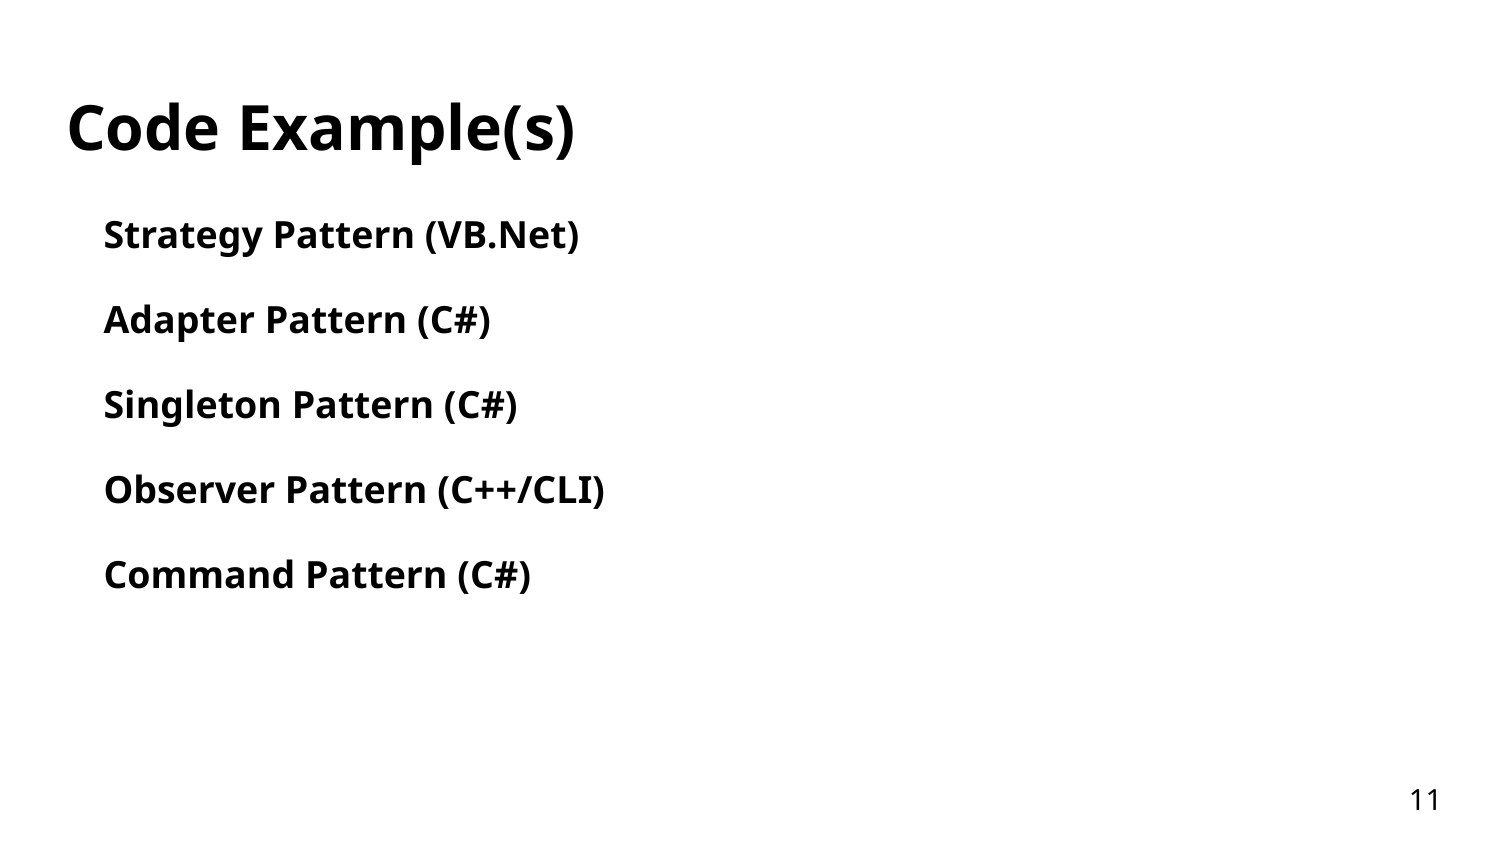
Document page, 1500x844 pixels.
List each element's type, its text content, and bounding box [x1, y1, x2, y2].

title Code Example(s) [51, 72, 1449, 176]
slide_number 11 [1394, 769, 1484, 834]
list Strategy Pattern (VB.Net) Adapter Pattern (C#) Singleton Pattern (C#) Observer Pattern (C++/CLI) Command Pattern (C#) [51, 189, 1449, 741]
